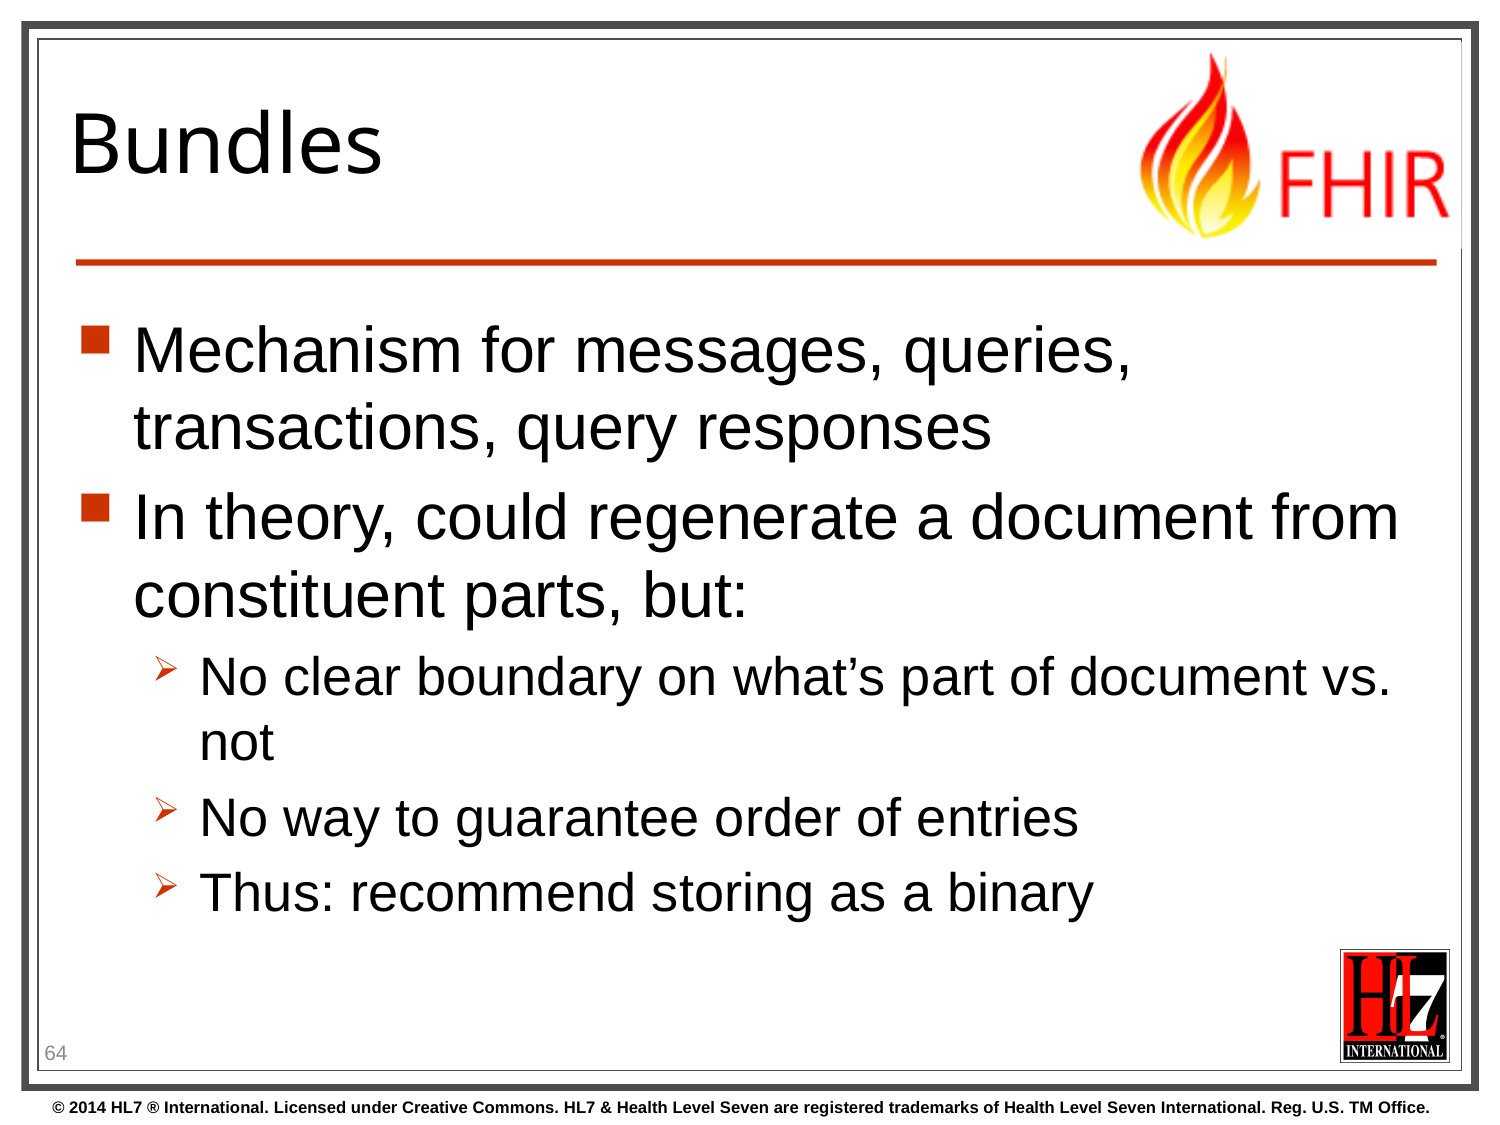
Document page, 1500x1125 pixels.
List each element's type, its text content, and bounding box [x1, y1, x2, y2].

slide_number 64 [29, 1034, 148, 1071]
title Bundles [53, 54, 1128, 244]
picture [1128, 42, 1462, 249]
picture [1340, 949, 1450, 1063]
list Mechanism for messages, queries, transactions, query responses In theory, could regenerate a document from constituent parts, but: No clear boundary on what’s part of document vs. not No way to guarantee order of entries Thus: recommend storing as a binary [62, 299, 1438, 1035]
